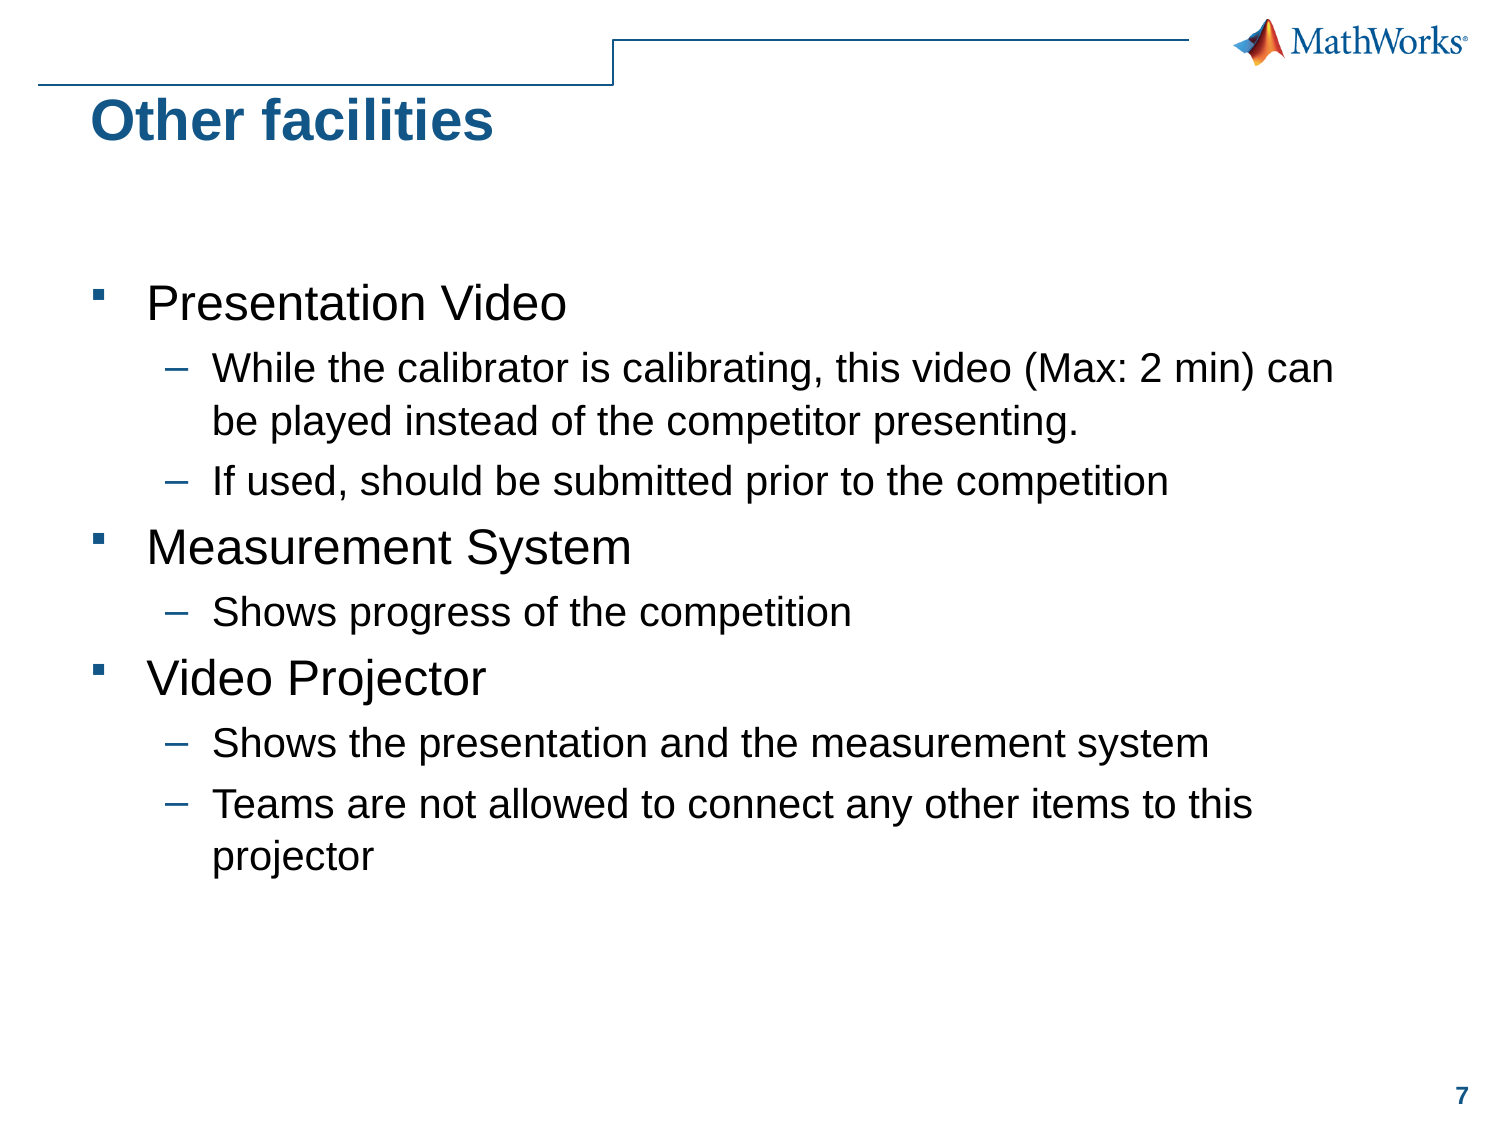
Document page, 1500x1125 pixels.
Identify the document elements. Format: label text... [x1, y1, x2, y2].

picture [1226, 7, 1483, 78]
list Presentation Video While the calibrator is calibrating, this video (Max: 2 min) can be played instead of the competitor presenting. If used, should be submitted prior to the competition Measurement System Shows progress of the competition Video Projector Shows the presentation and the measurement system Teams are not allowed to connect any other items to this projector [75, 262, 1400, 1025]
title Other facilities [75, 75, 1400, 238]
